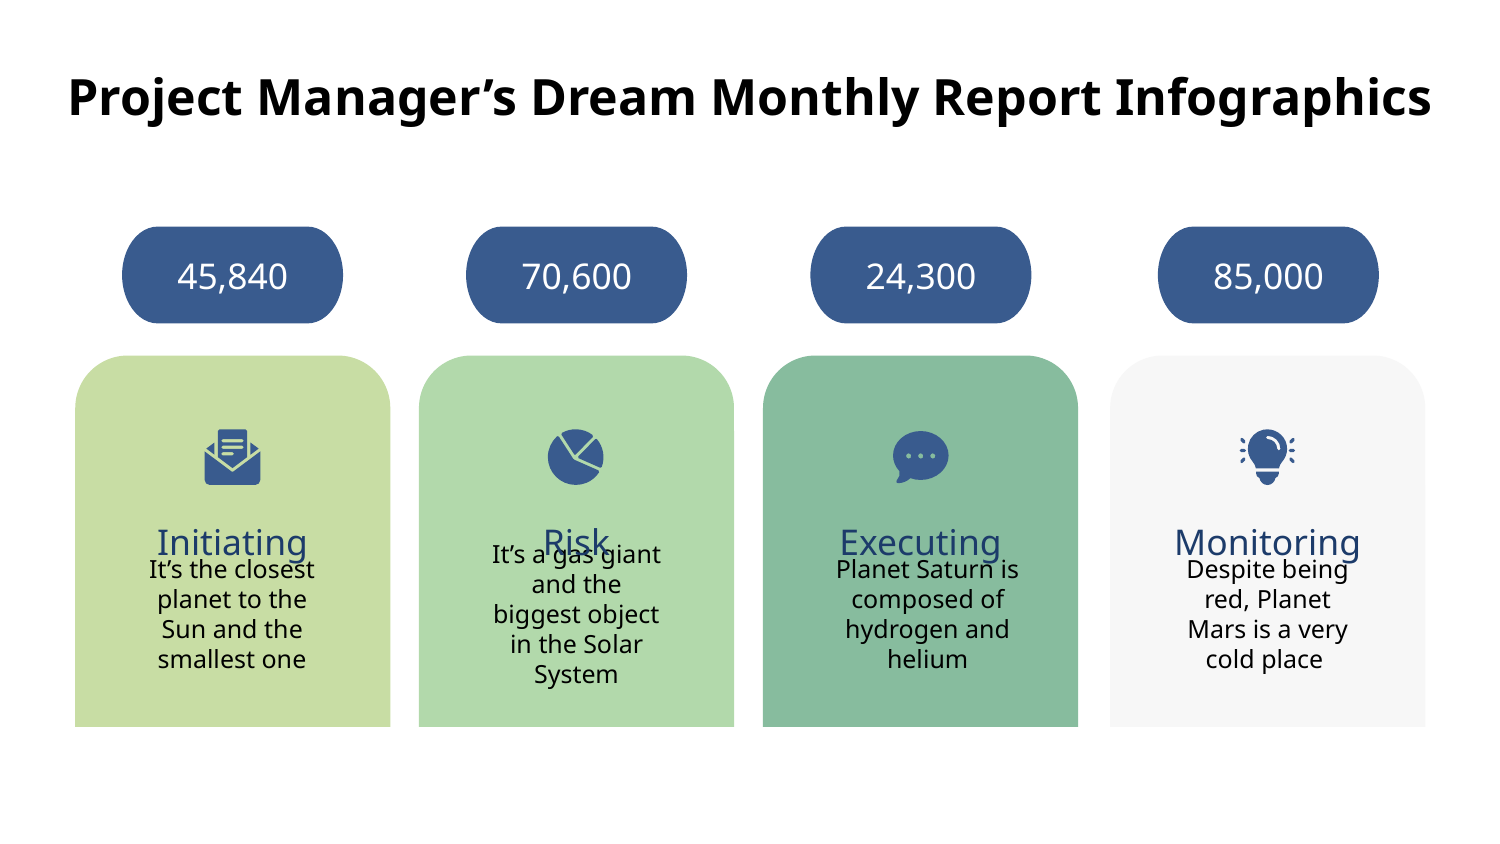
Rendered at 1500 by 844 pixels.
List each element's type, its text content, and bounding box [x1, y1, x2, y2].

text_box It’s the closest planet to the Sun and the smallest one [99, 577, 366, 670]
text_box [893, 431, 949, 484]
text_box [75, 577, 391, 727]
text_box [75, 355, 391, 506]
text_box Monitoring [1110, 506, 1426, 577]
text_box Executing [762, 506, 1079, 577]
text_box 45,840 [122, 226, 344, 324]
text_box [547, 429, 606, 486]
text_box 85,000 [1157, 226, 1379, 324]
text_box Despite being red, Planet Mars is a very cold place [1134, 577, 1401, 670]
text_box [1239, 429, 1296, 486]
text_box It’s a gas giant and the biggest object in the Solar System [443, 577, 710, 670]
text_box Risk [418, 506, 734, 577]
text_box [1110, 577, 1426, 727]
text_box [1110, 355, 1426, 506]
text_box 24,300 [810, 226, 1032, 324]
text_box Planet Saturn is composed of hydrogen and helium [787, 577, 1054, 670]
text_box [762, 577, 1079, 727]
text_box [762, 355, 1079, 506]
text_box [418, 355, 735, 727]
title Project Manager’s Dream Monthly Report Infographics [29, 50, 1471, 145]
text_box 70,600 [466, 226, 688, 324]
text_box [204, 429, 261, 486]
text_box Initiating [74, 506, 391, 577]
